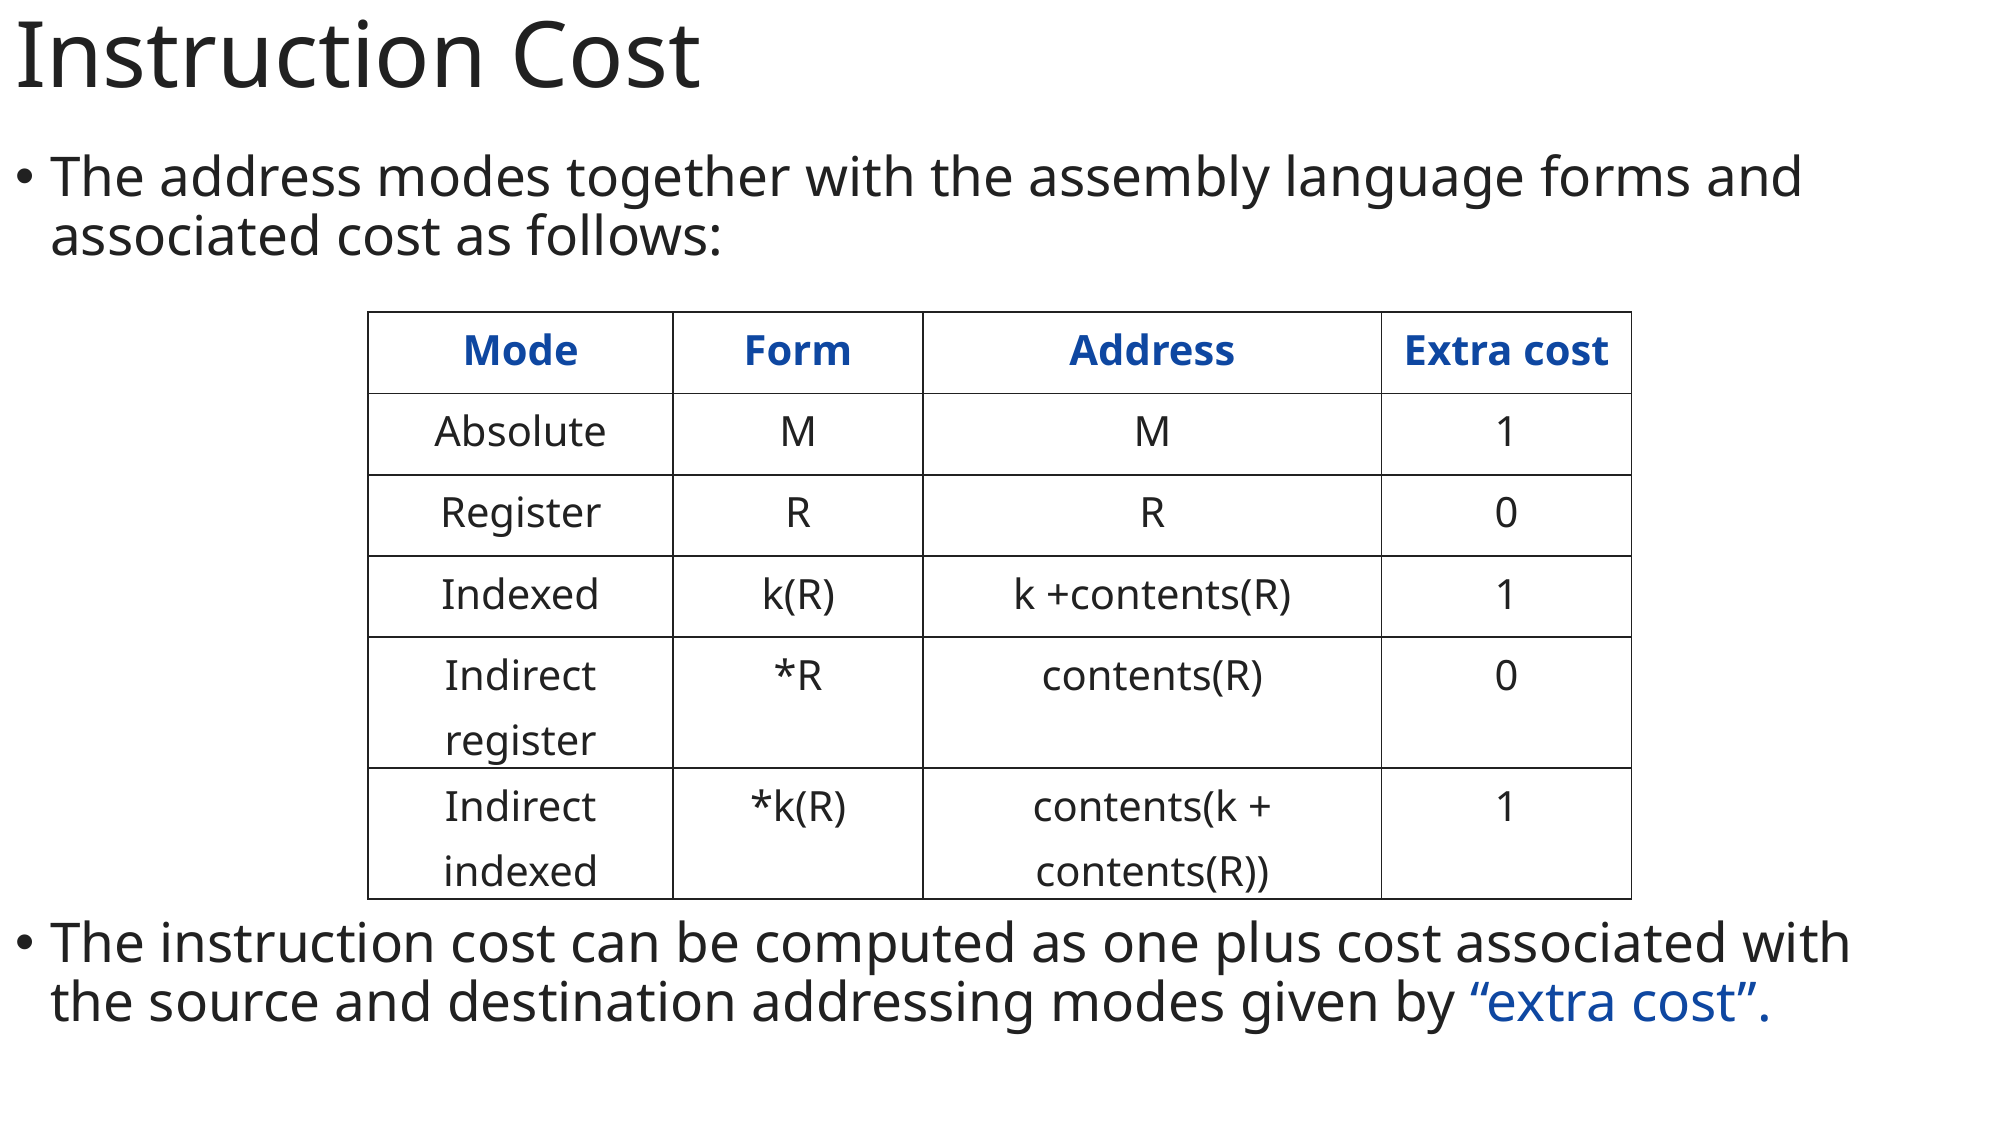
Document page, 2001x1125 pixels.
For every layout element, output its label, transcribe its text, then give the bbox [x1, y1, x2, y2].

table_cell contents(R) [924, 638, 1381, 767]
table_cell Absolute [369, 394, 672, 474]
table_cell 0 [1382, 476, 1631, 555]
table_cell 1 [1382, 769, 1631, 898]
table_cell Indirect indexed [369, 769, 672, 898]
table_cell M [924, 394, 1381, 474]
table_cell k +contents(R) [924, 557, 1381, 636]
table_cell 1 [1382, 394, 1631, 474]
table_cell Register [369, 476, 672, 555]
title Instruction Cost [0, 0, 2000, 117]
table_header Address [924, 313, 1381, 393]
table_header Mode [369, 313, 672, 393]
table_cell Indexed [369, 557, 672, 636]
table_header Extra cost [1382, 313, 1631, 393]
table_cell *R [674, 638, 922, 767]
table_cell contents(k + contents(R)) [924, 769, 1381, 898]
table_cell R [924, 476, 1381, 555]
table_cell R [674, 476, 922, 555]
table_cell k(R) [674, 557, 922, 636]
table_cell M [674, 394, 922, 474]
table_header Form [674, 313, 922, 393]
table_cell Indirect register [369, 638, 672, 767]
table_cell 1 [1382, 557, 1631, 636]
list The address modes together with the assembly language forms and associated cost as follows: The instruction cost can be computed as one plus cost associated with the source and destination addressing modes given by “extra cost”. [0, 141, 1957, 1059]
table_cell 0 [1382, 638, 1631, 767]
table_cell *k(R) [674, 769, 922, 898]
